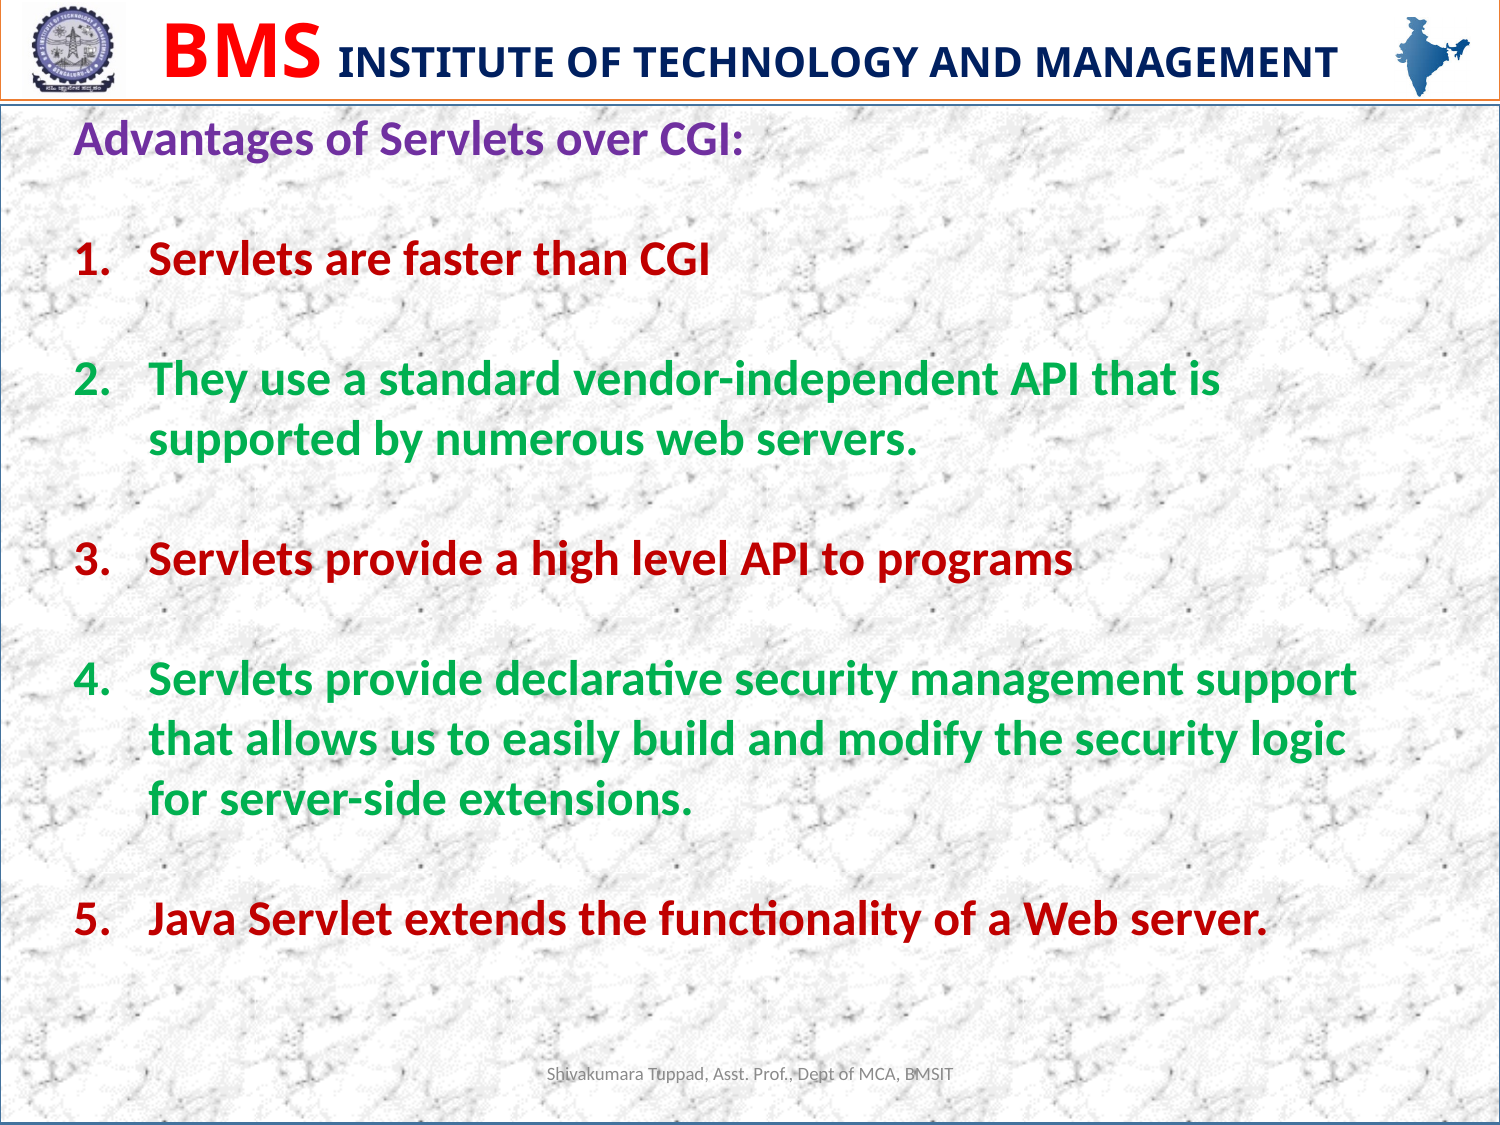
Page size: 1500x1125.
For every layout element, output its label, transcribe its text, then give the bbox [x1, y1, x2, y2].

picture [1394, 17, 1471, 98]
text_box Advantages of Servlets over CGI: Servlets are faster than CGI They use a standard vendor-independent API that is supported by numerous web servers. Servlets provide a high level API to programs Servlets provide declarative security management support that allows us to easily build and modify the security logic for server-side extensions. 5. Java Servlet extends the functionality of a Web server. [58, 98, 1430, 1014]
picture [22, 2, 126, 98]
footer Shivakumara Tuppad, Asst. Prof., Dept of MCA, BMSIT [496, 1042, 1004, 1103]
picture [1, 106, 1499, 1122]
